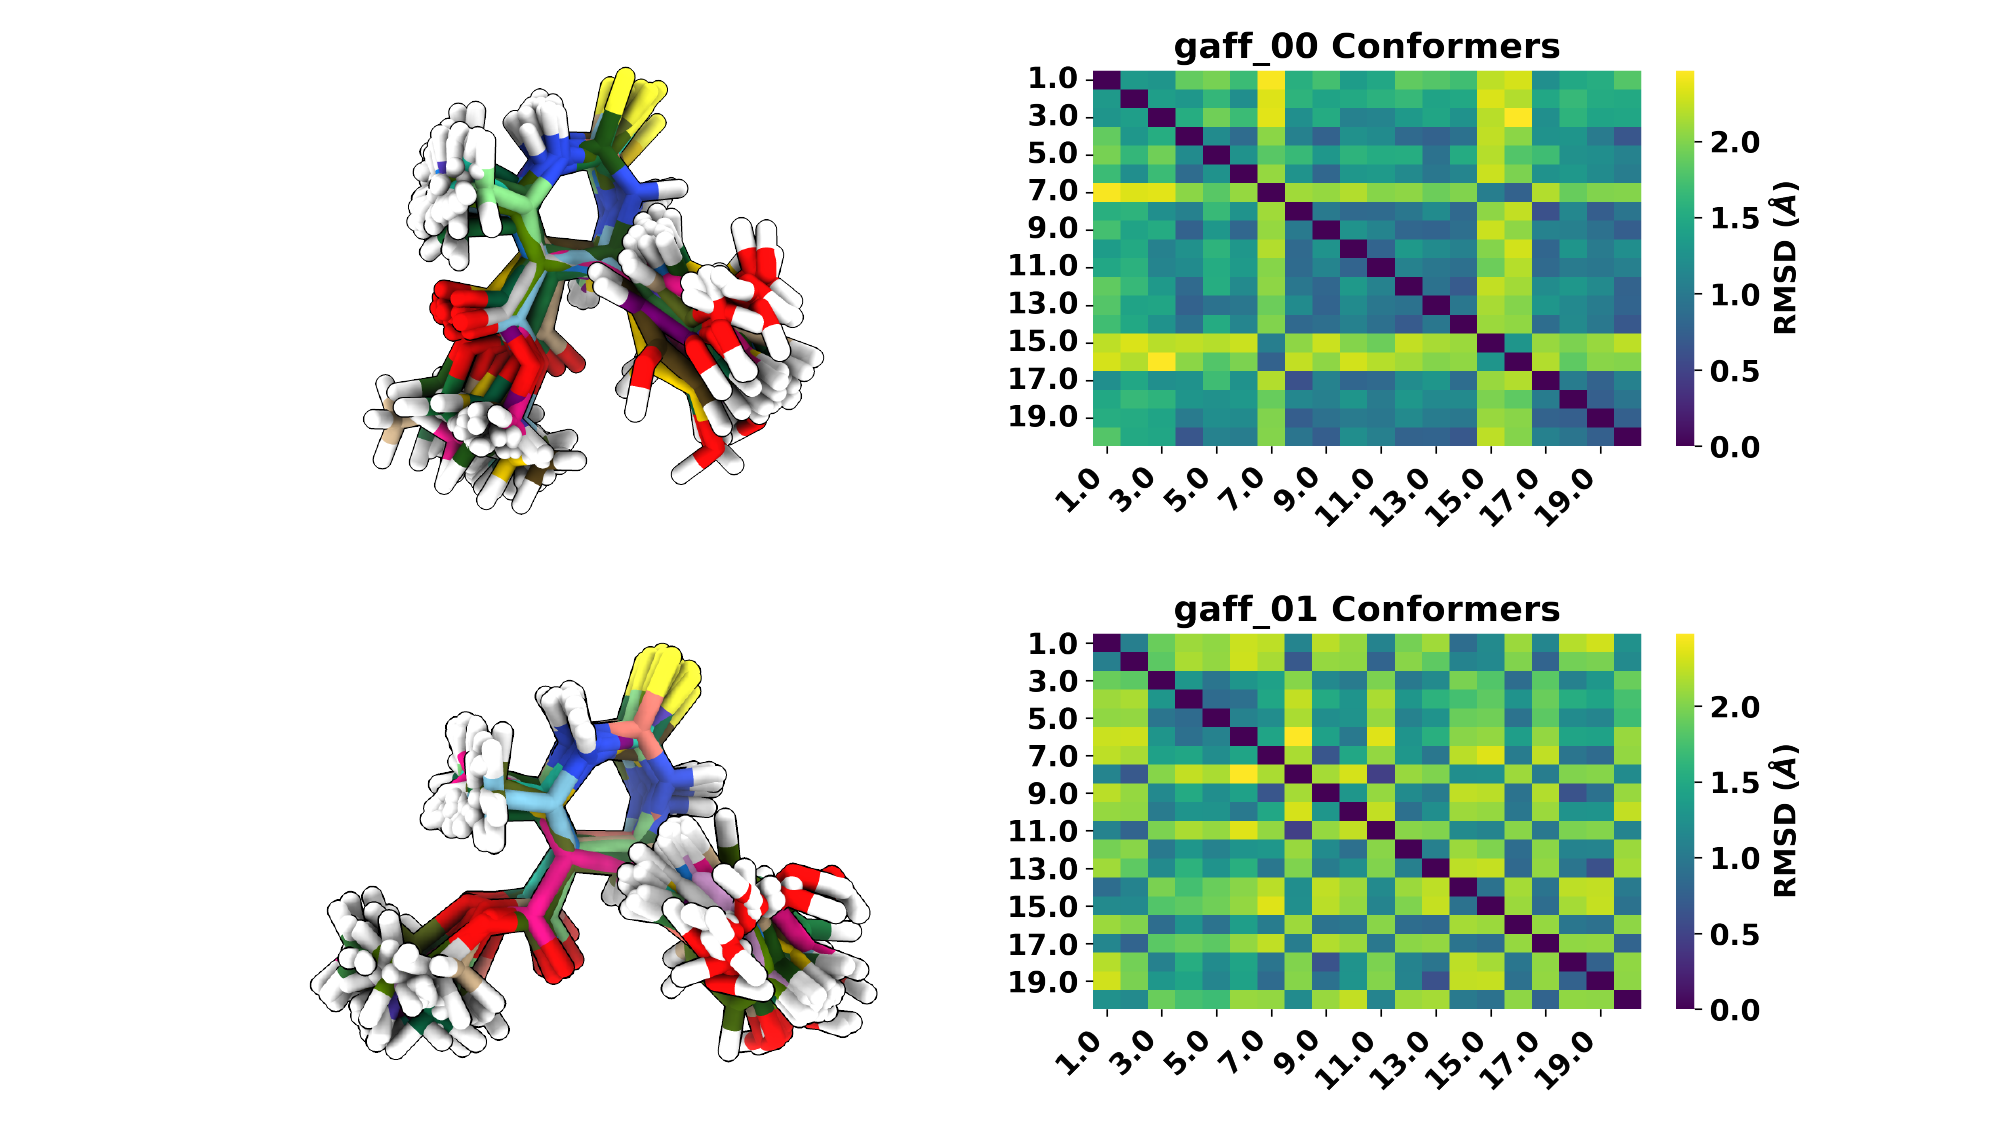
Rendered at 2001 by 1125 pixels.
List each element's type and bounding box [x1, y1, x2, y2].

picture [192, 0, 1839, 1125]
